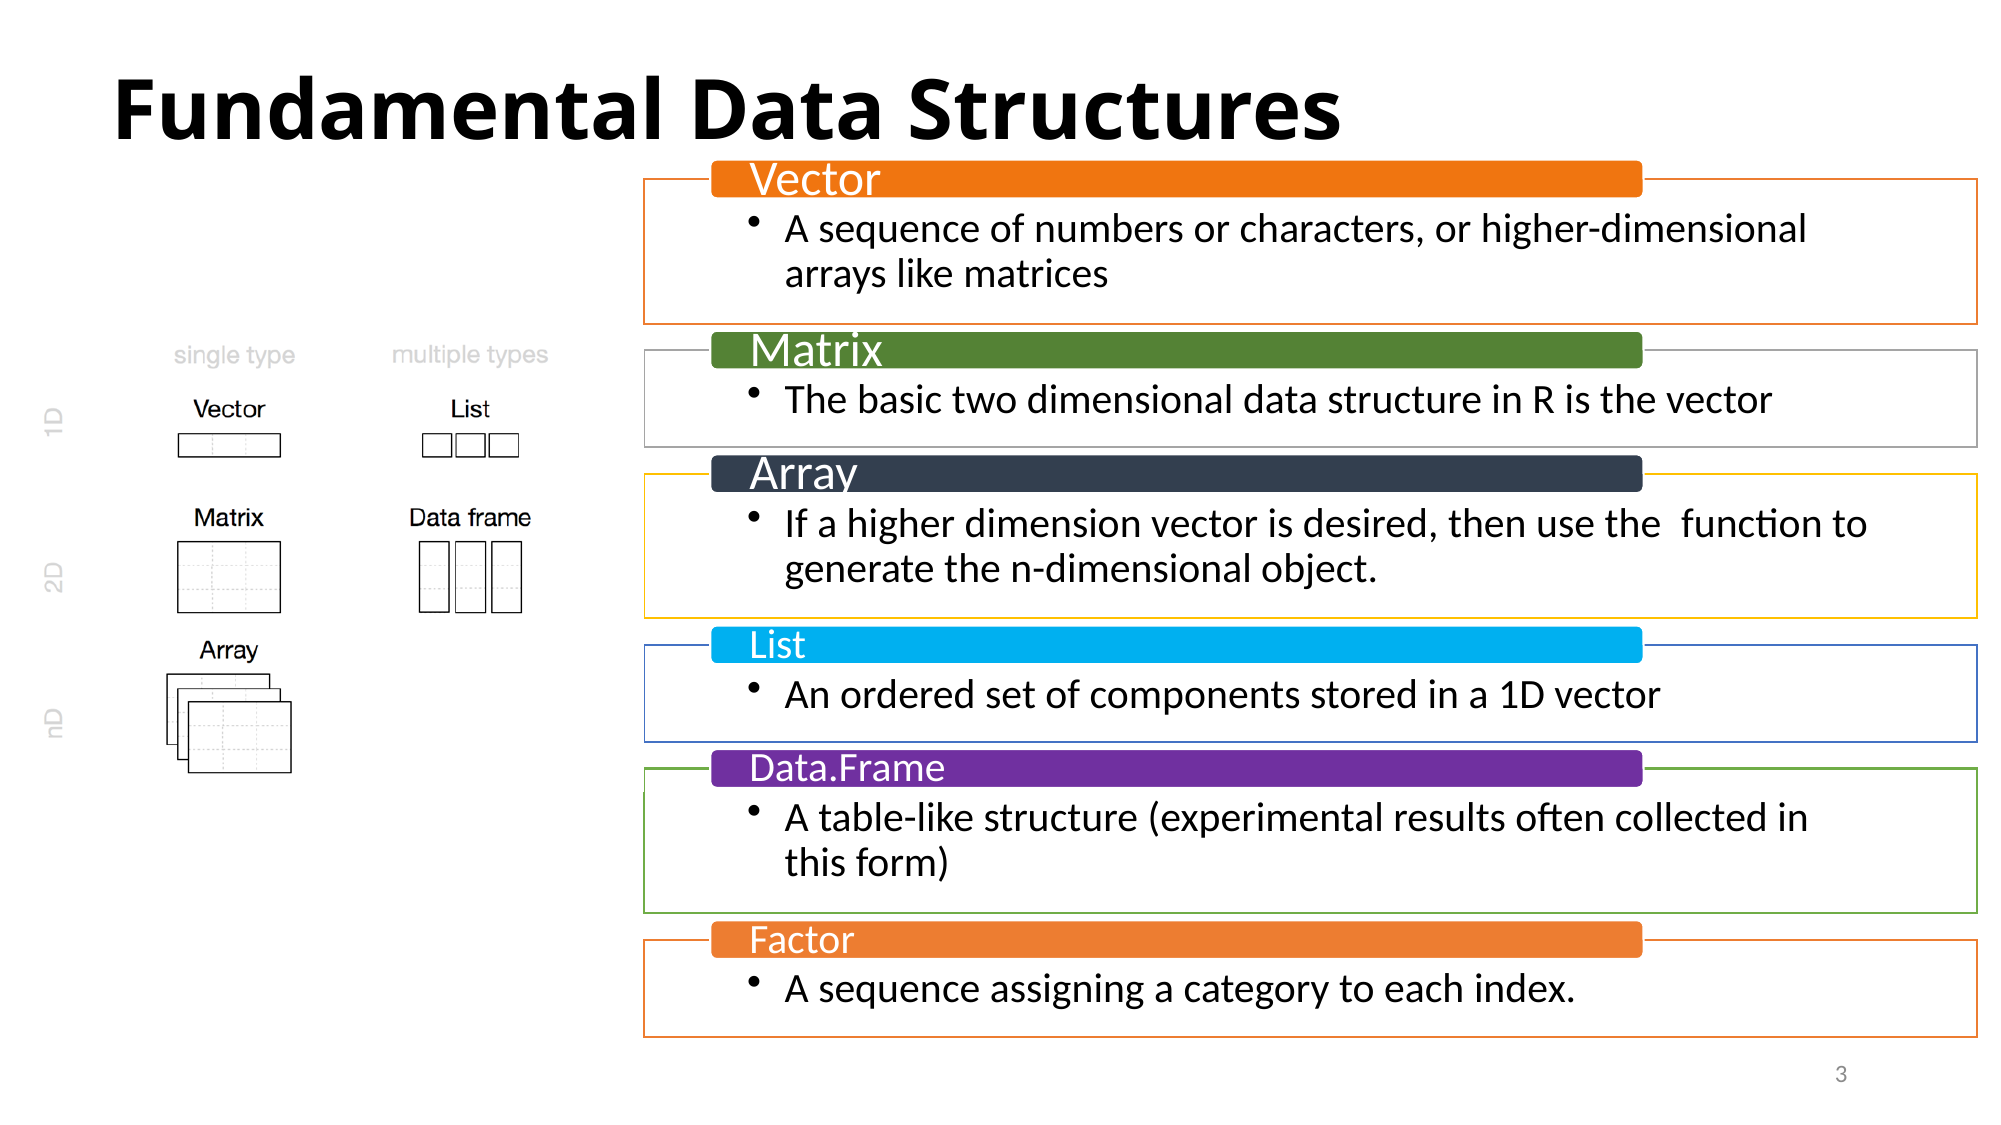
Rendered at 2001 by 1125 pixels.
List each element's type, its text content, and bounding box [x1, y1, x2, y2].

picture [36, 340, 644, 792]
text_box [643, 153, 1977, 1043]
slide_number 3 [1412, 1043, 1863, 1103]
title Fundamental Data Structures [96, 46, 1822, 179]
